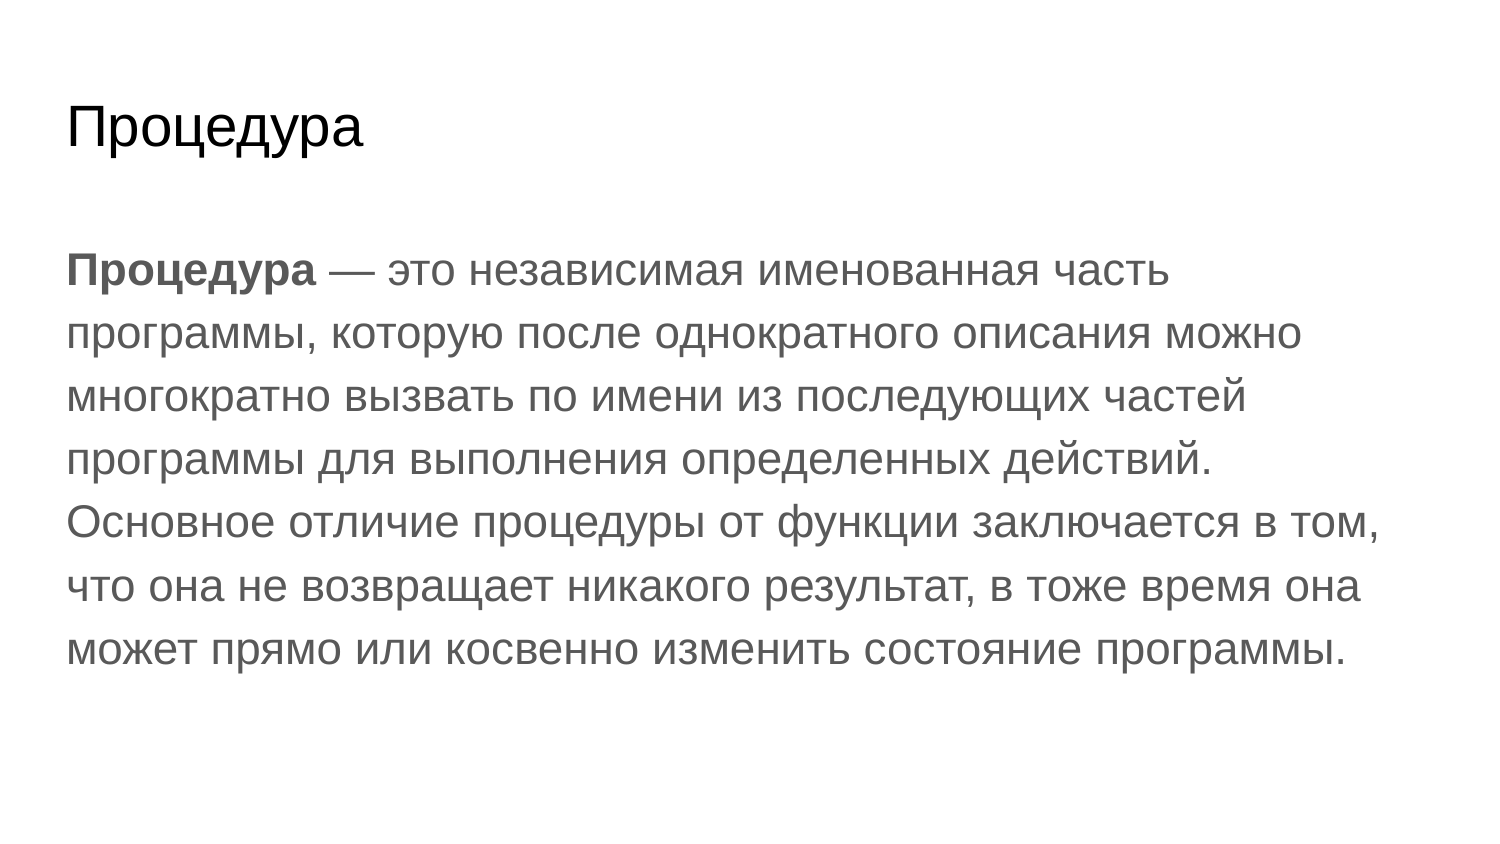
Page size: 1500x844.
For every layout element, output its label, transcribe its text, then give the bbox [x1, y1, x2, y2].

title Процедура [51, 72, 1449, 167]
list Процедура — это независимая именованная часть программы, которую после однократного описания можно многократно вызвать по имени из последующих частей программы для выполнения определенных действий. Основное отличие процедуры от функции заключается в том, что она не возвращает никакого результат, в тоже время она может прямо или косвенно изменить состояние программы. [51, 216, 1449, 810]
